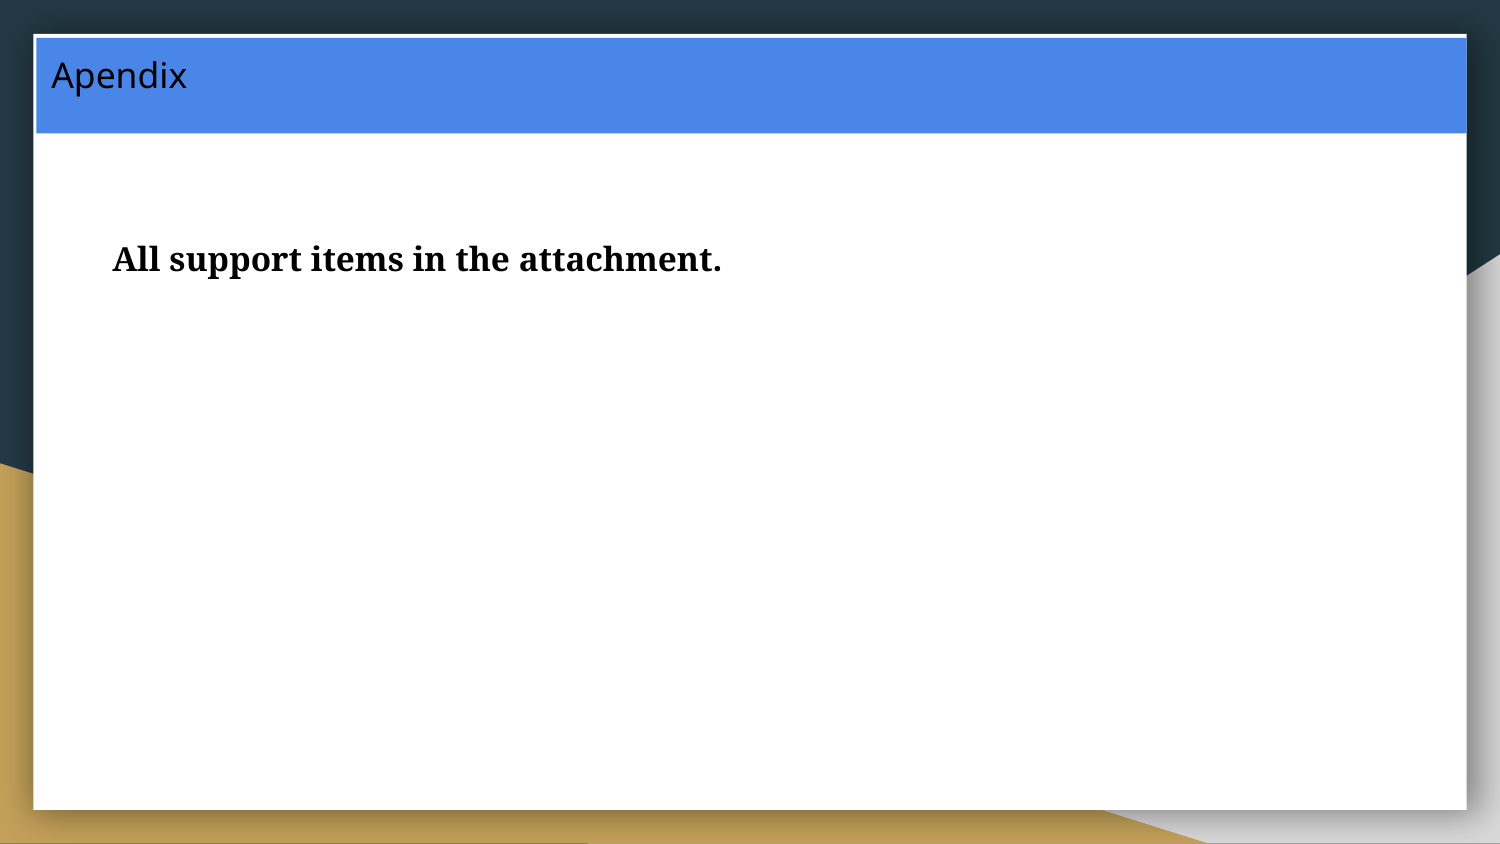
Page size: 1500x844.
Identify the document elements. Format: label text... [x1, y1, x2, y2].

title Apendix [36, 37, 1467, 134]
text_box All support items in the attachment. [97, 222, 1047, 319]
